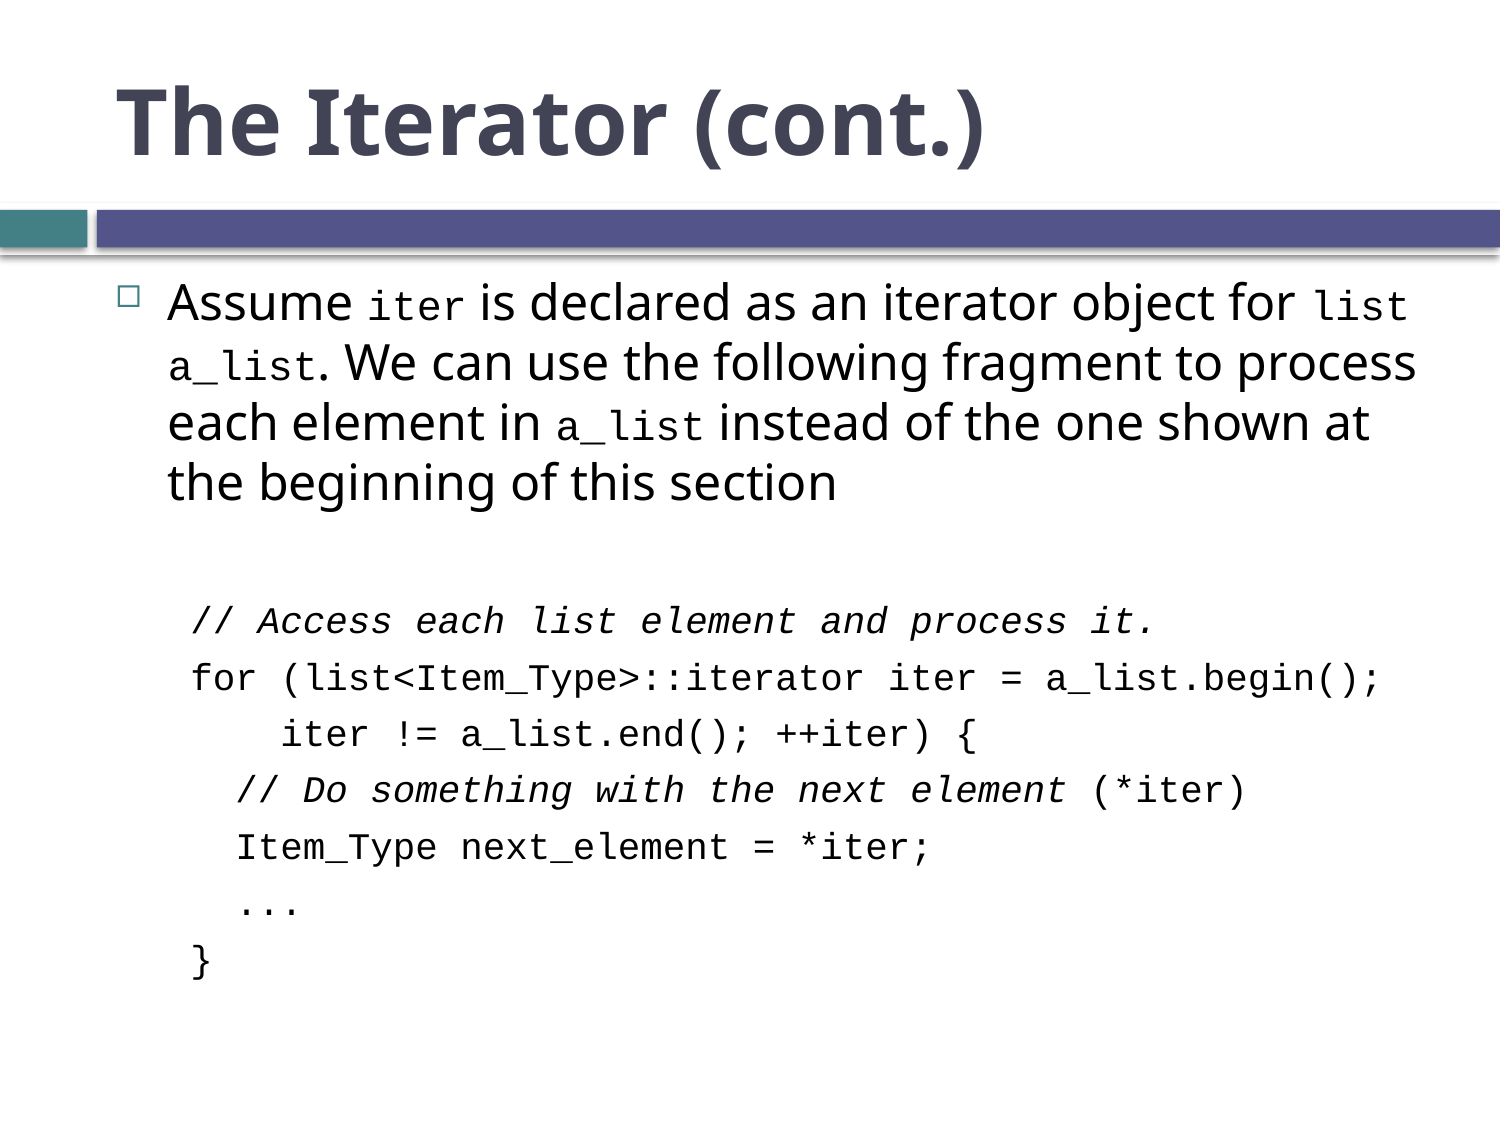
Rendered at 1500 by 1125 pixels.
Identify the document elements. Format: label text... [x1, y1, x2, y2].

list Assume iter is declared as an iterator object for list a_list. We can use the following fragment to process each element in a_list instead of the one shown at the beginning of this section // Access each list element and process it. for (list<Item_Type>::iterator iter = a_list.begin(); iter != a_list.end(); ++iter) { // Do something with the next element (*iter) Item_Type next_element = *iter; ... } [100, 262, 1476, 1051]
title The Iterator (cont.) [100, 37, 1439, 201]
